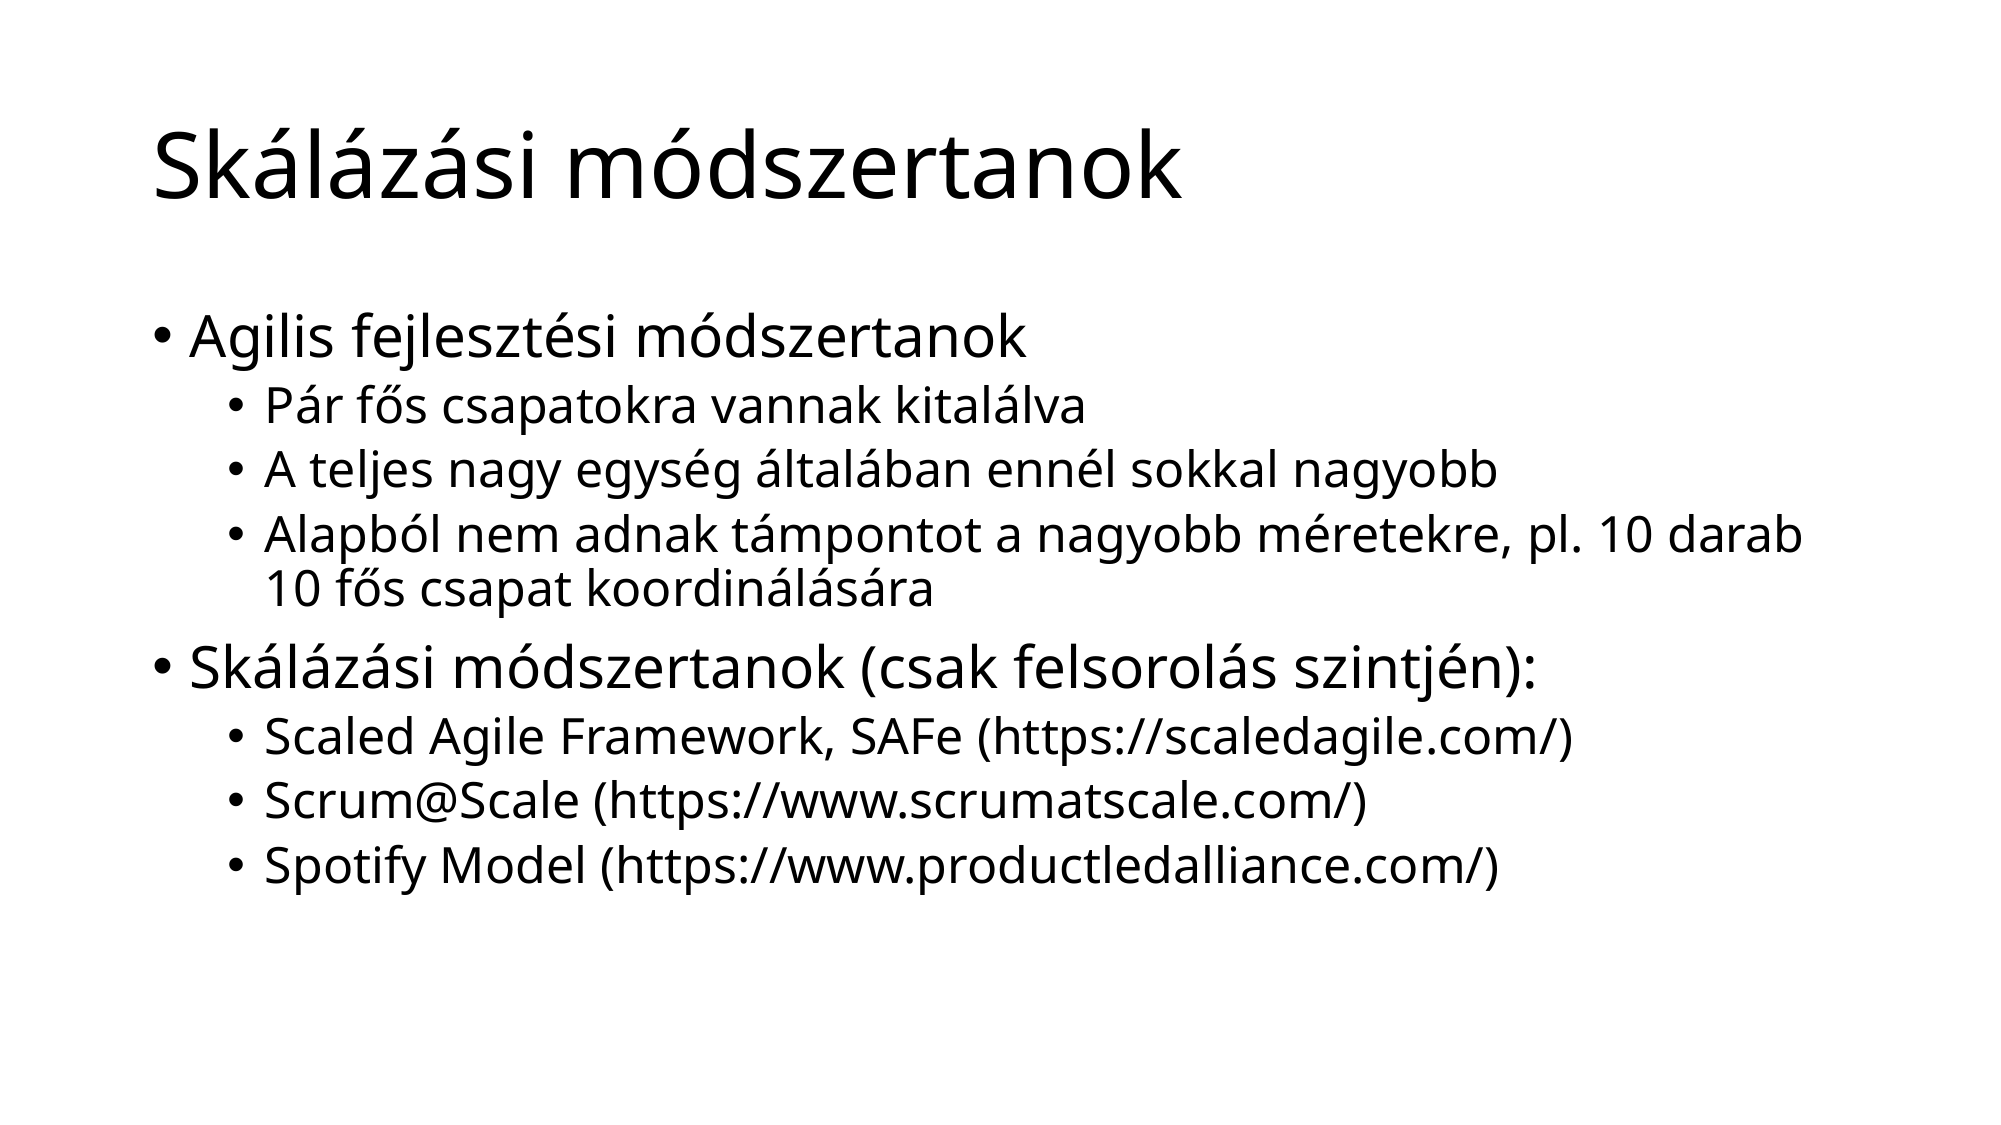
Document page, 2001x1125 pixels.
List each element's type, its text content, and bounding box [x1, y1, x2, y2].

title Skálázási módszertanok [137, 59, 1863, 278]
list Agilis fejlesztési módszertanok Pár fős csapatokra vannak kitalálva A teljes nagy egység általában ennél sokkal nagyobb Alapból nem adnak támpontot a nagyobb méretekre, pl. 10 darab 10 fős csapat koordinálására Skálázási módszertanok (csak felsorolás szintjén): Scaled Agile Framework, SAFe (https://scaledagile.com/) Scrum@Scale (https://www.scrumatscale.com/) Spotify Model (https://www.productledalliance.com/) [137, 299, 1863, 1014]
